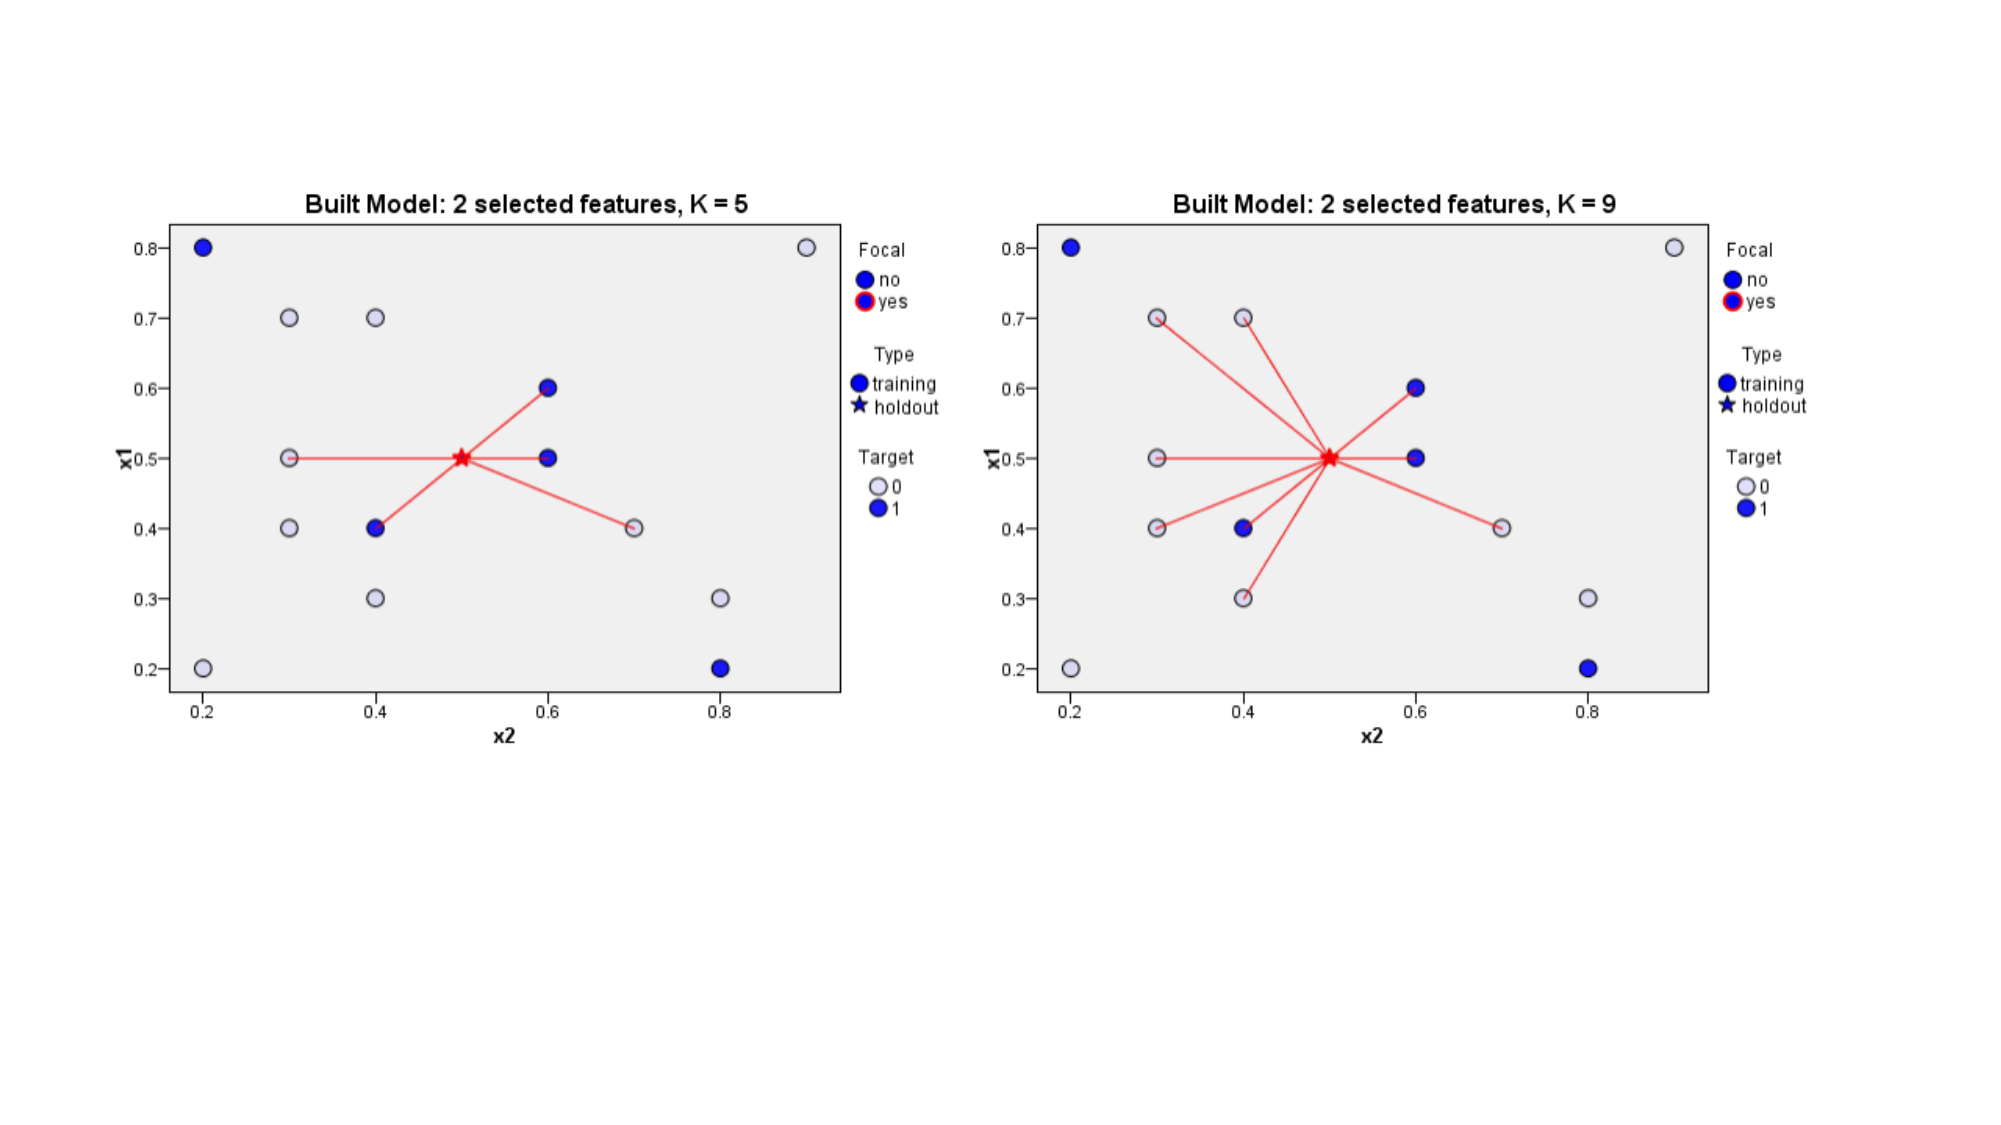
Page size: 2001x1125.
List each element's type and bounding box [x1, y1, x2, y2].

picture [52, 168, 1847, 812]
